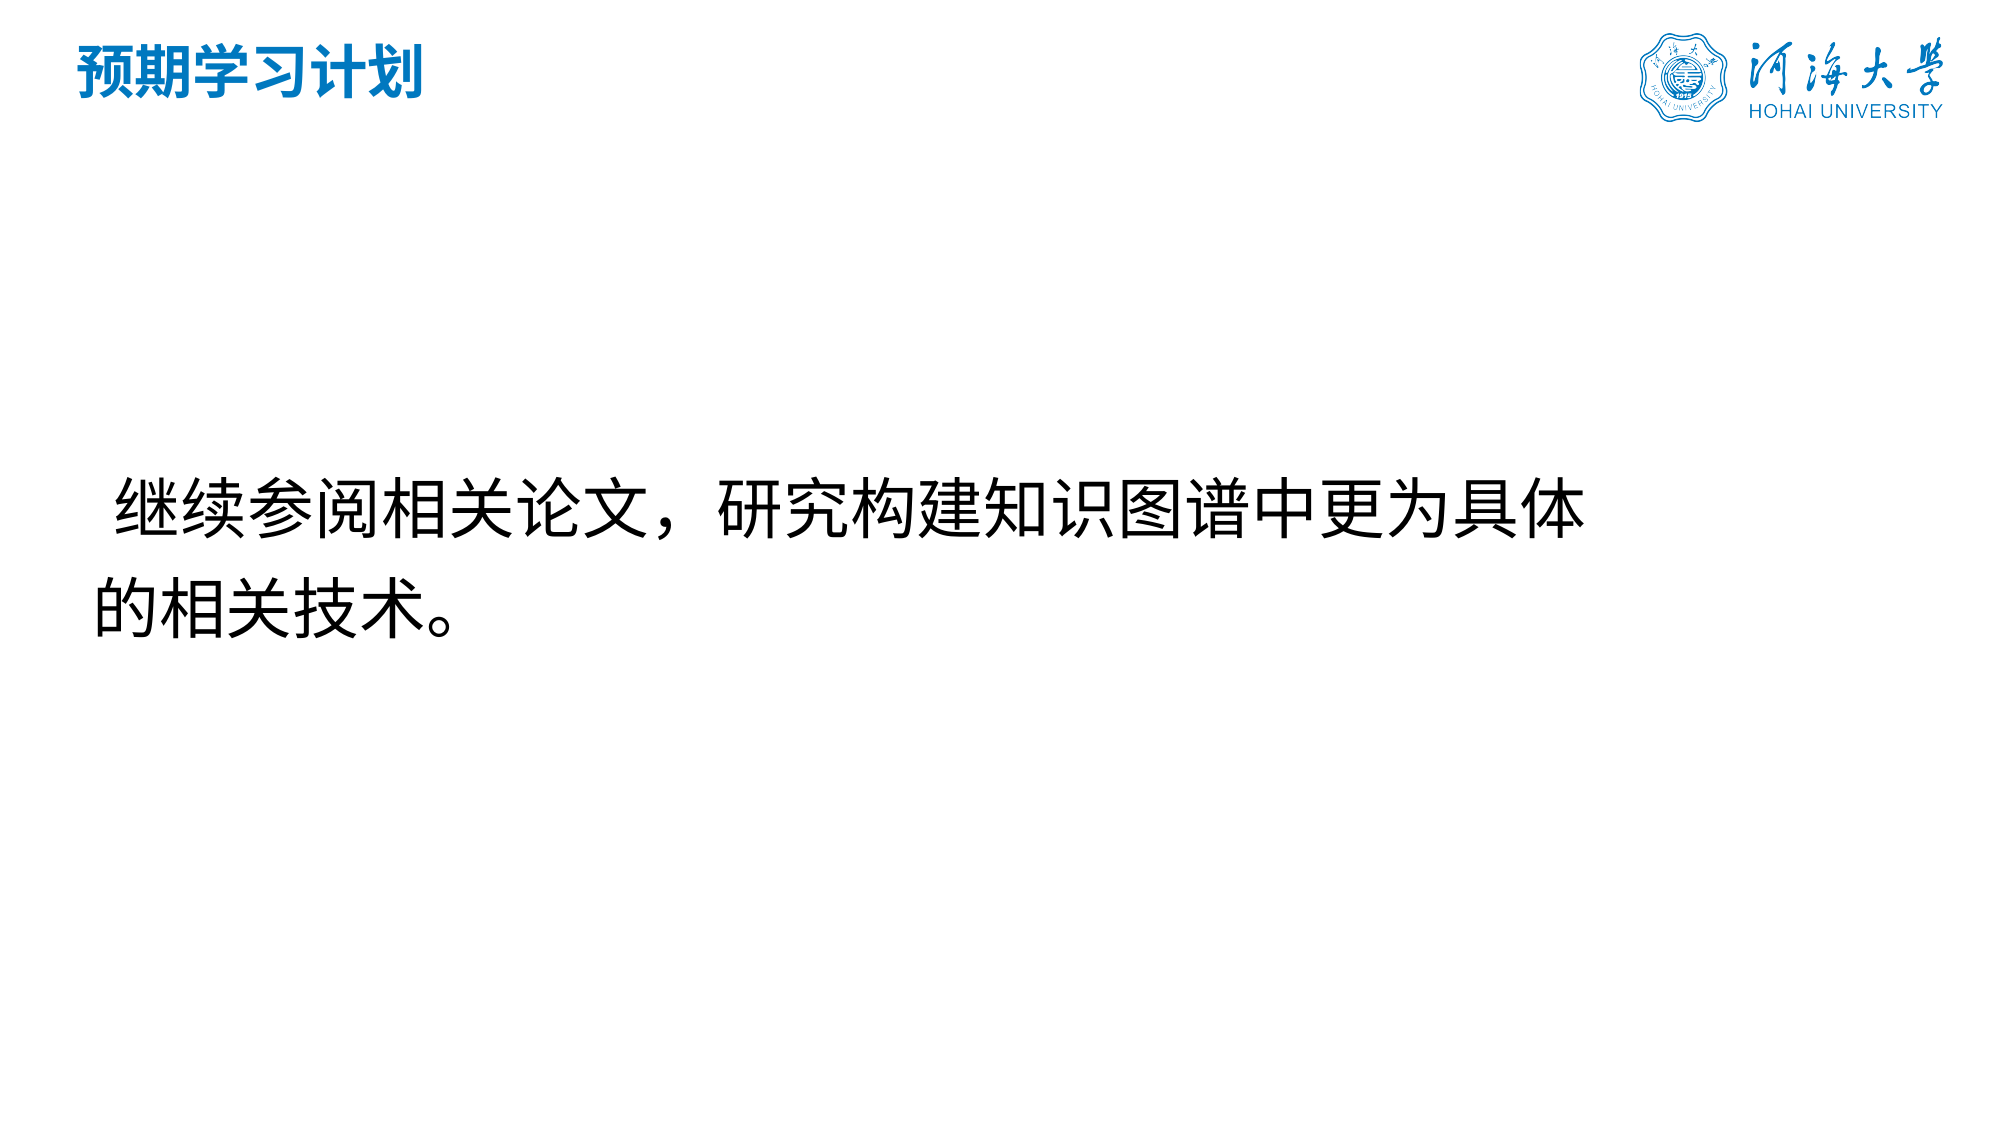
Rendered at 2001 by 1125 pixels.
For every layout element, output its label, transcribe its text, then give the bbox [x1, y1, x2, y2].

text_box 预期学习计划 [61, 27, 441, 113]
text_box 继续参阅相关论文，研究构建知识图谱中更为具体的相关技术。 [77, 439, 1602, 655]
picture [1639, 33, 1954, 134]
